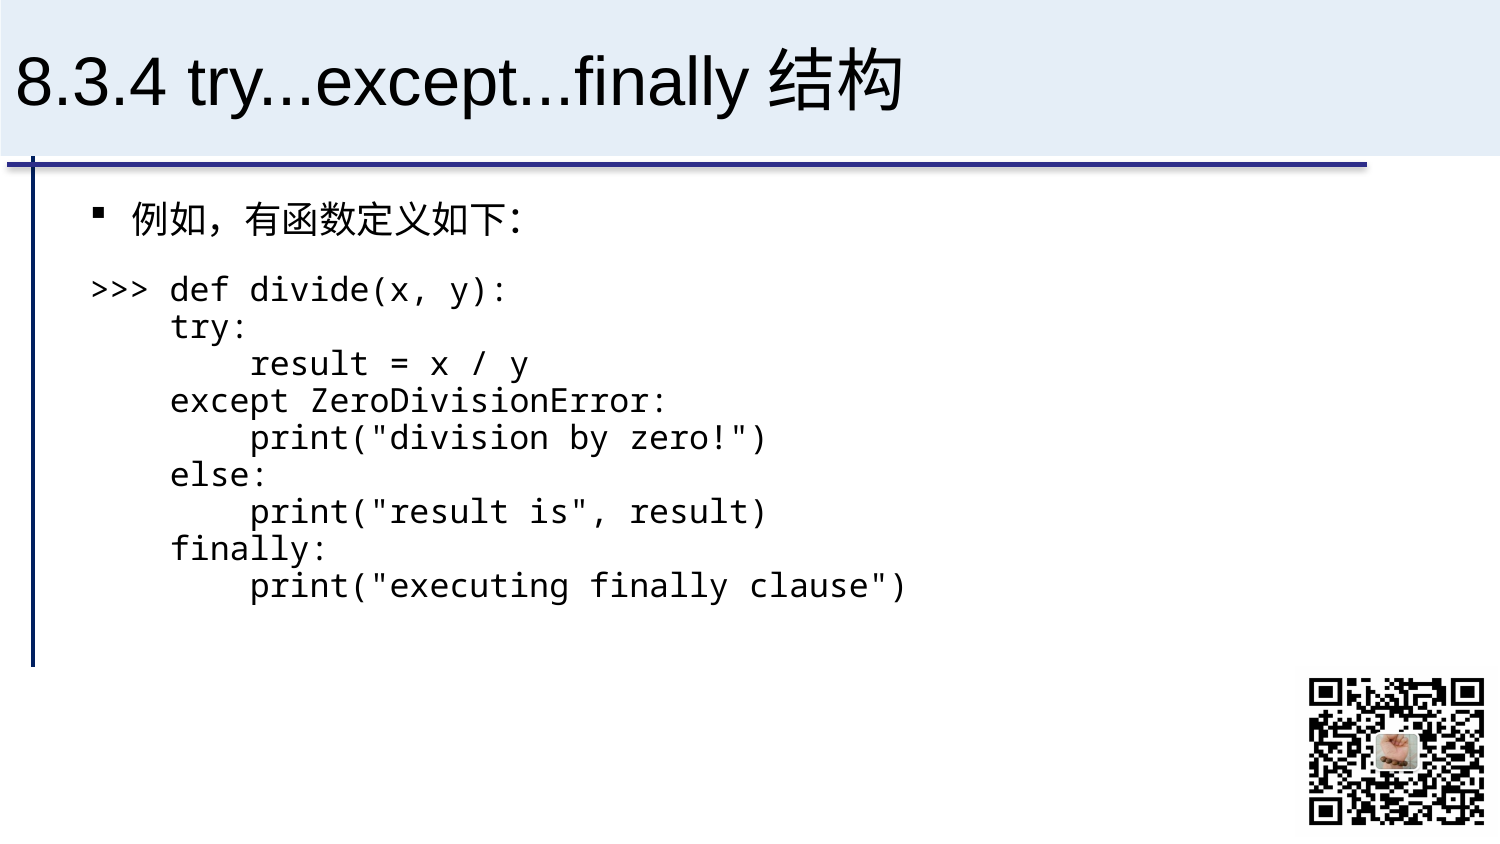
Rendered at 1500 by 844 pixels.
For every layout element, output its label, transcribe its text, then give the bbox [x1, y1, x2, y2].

picture [1295, 666, 1498, 837]
title 8.3.4 try...except...finally结构 [0, 0, 1500, 157]
list 例如，有函数定义如下： >>> def divide(x, y): try: result = x / y except ZeroDivisionError: print("division by zero!") else: print("result is", result) finally: print("executing finally clause") [74, 196, 1426, 755]
